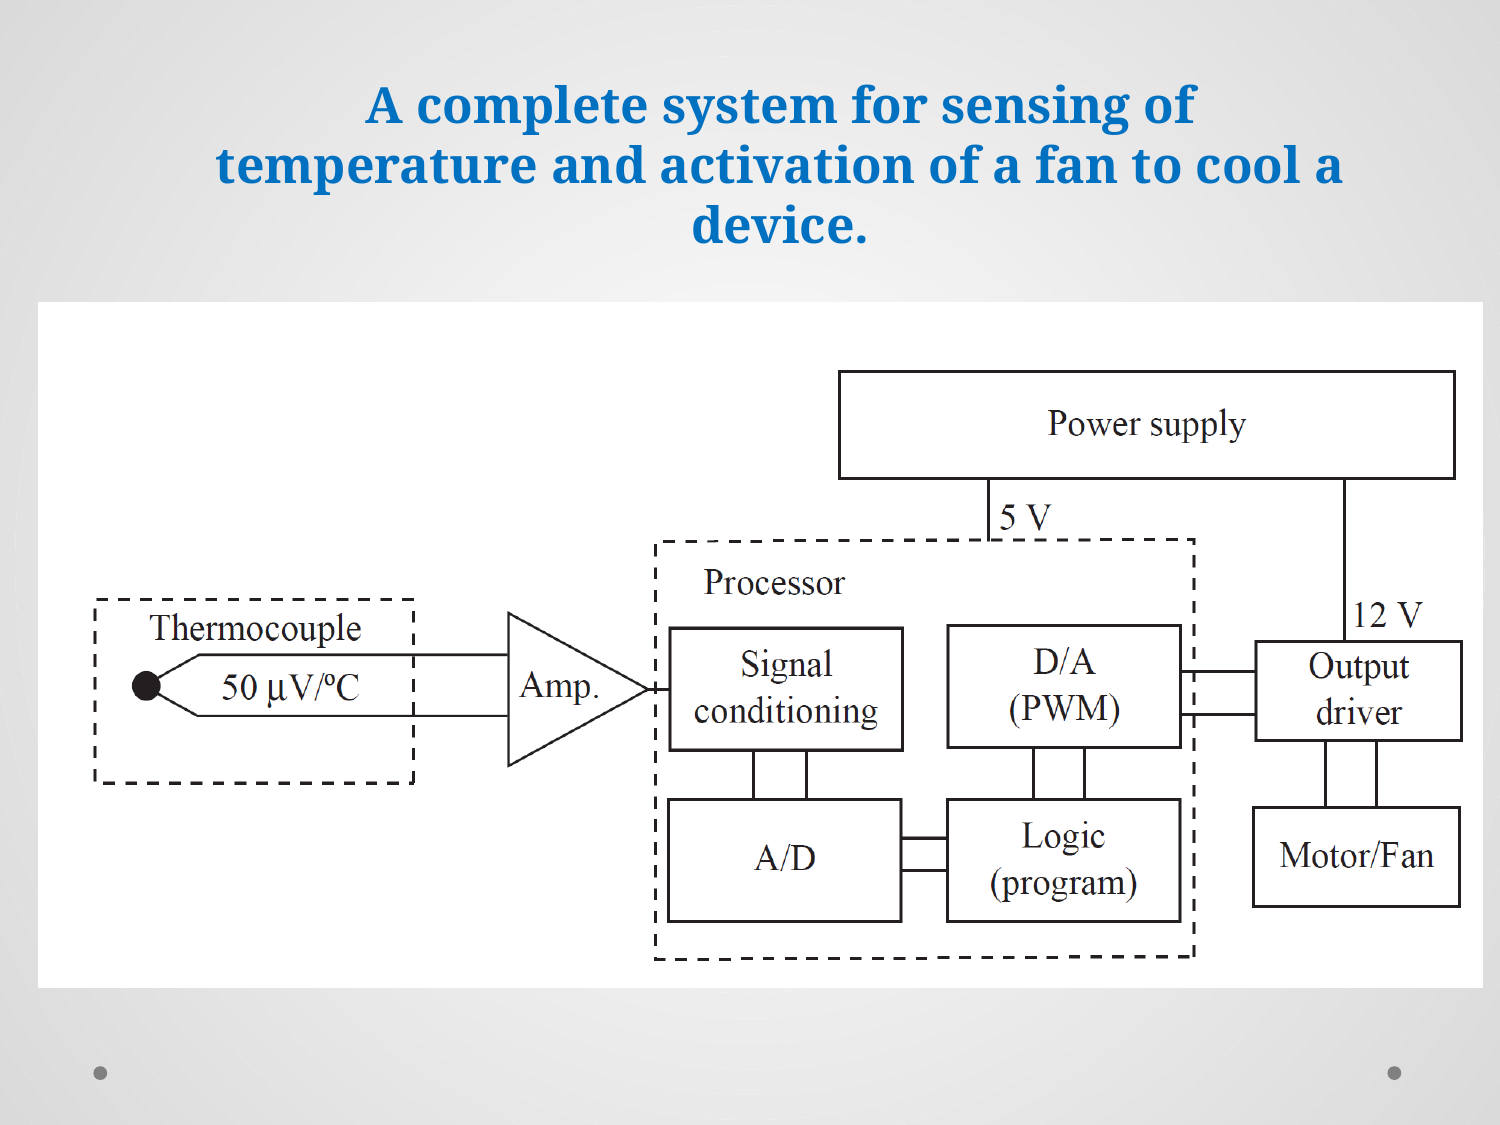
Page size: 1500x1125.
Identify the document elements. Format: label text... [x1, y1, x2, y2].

picture [38, 302, 1483, 988]
text_box A complete system for sensing of temperature and activation of a fan to cool a device. [192, 65, 1368, 261]
